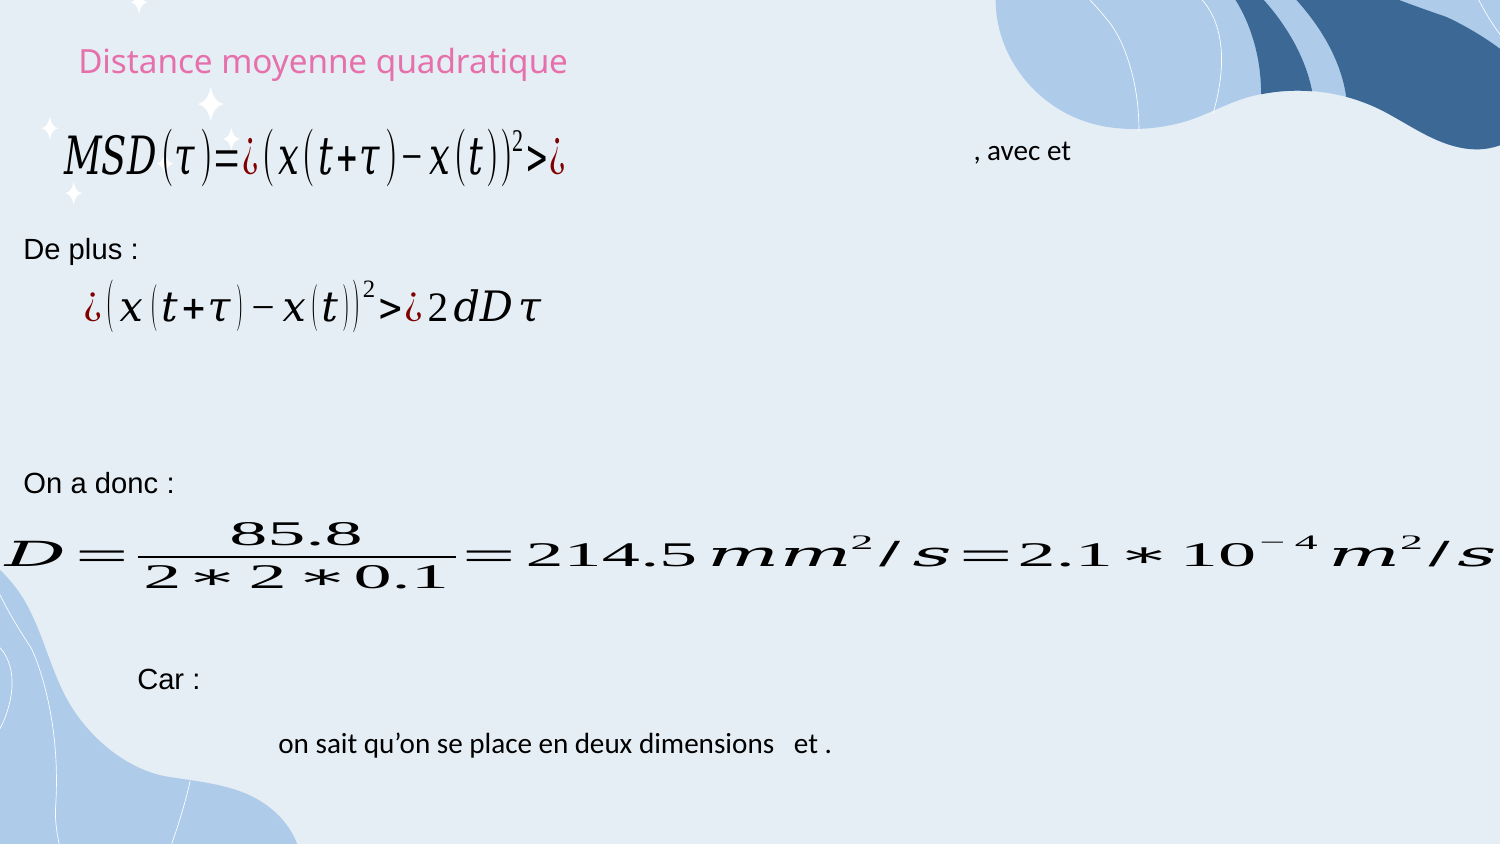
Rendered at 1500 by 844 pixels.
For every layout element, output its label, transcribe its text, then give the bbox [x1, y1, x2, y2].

text_box Car : [122, 653, 692, 703]
text_box Distance moyenne quadratique [37, 27, 610, 81]
text_box De plus : [8, 222, 577, 273]
text_box On a donc : [8, 456, 577, 507]
